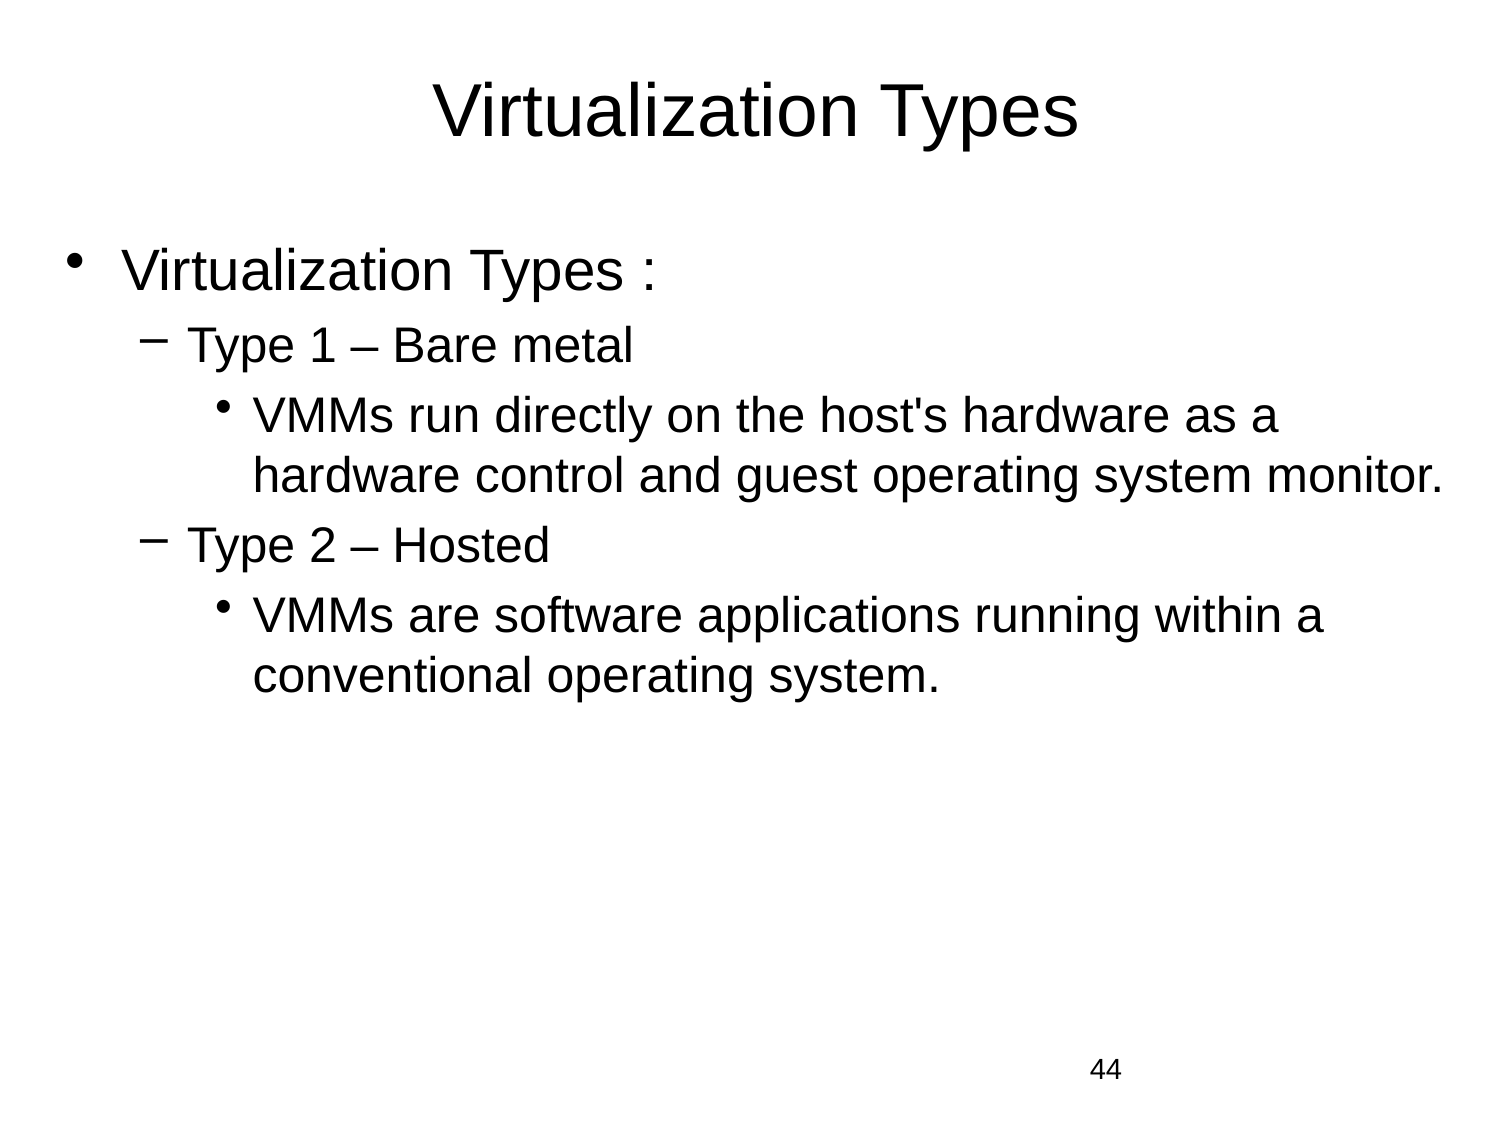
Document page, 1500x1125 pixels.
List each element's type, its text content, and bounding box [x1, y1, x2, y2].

slide_number 44 [1074, 1042, 1425, 1103]
title Virtualization Types [50, 12, 1463, 200]
list Virtualization Types : Type 1 – Bare metal VMMs run directly on the host's hardware as a hardware control and guest operating system monitor. Type 2 – Hosted VMMs are software applications running within a conventional operating system. [50, 224, 1463, 1088]
